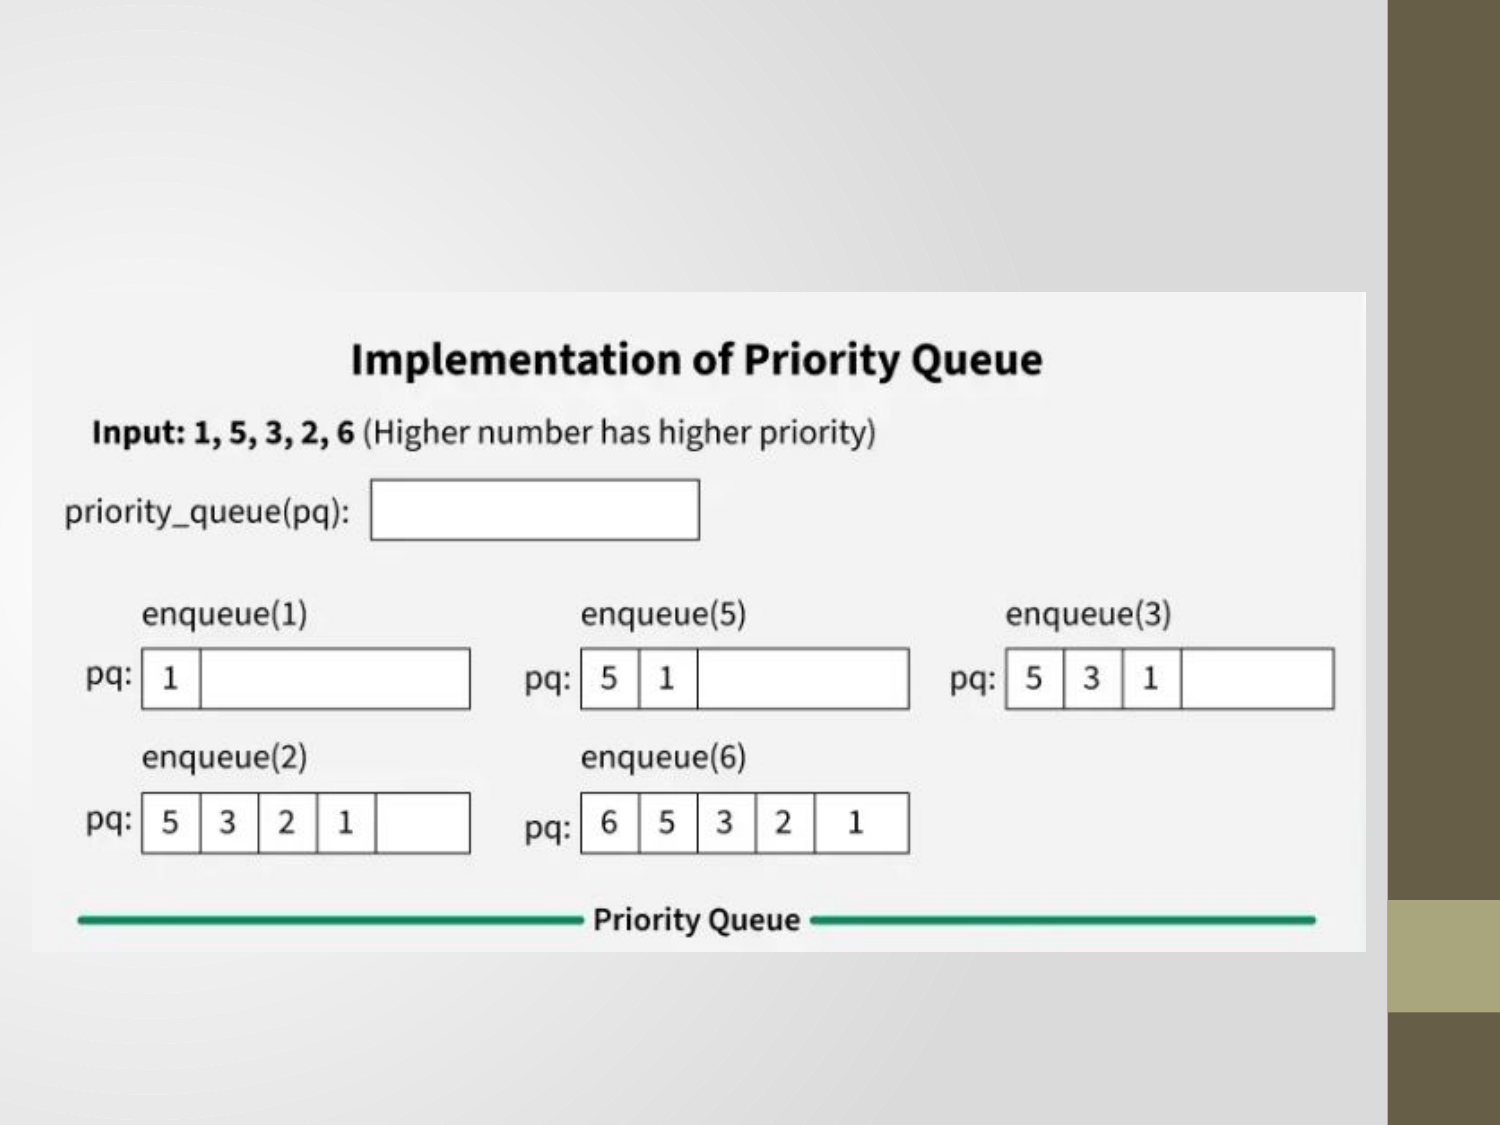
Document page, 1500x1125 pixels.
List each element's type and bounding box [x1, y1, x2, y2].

list [32, 291, 1366, 953]
